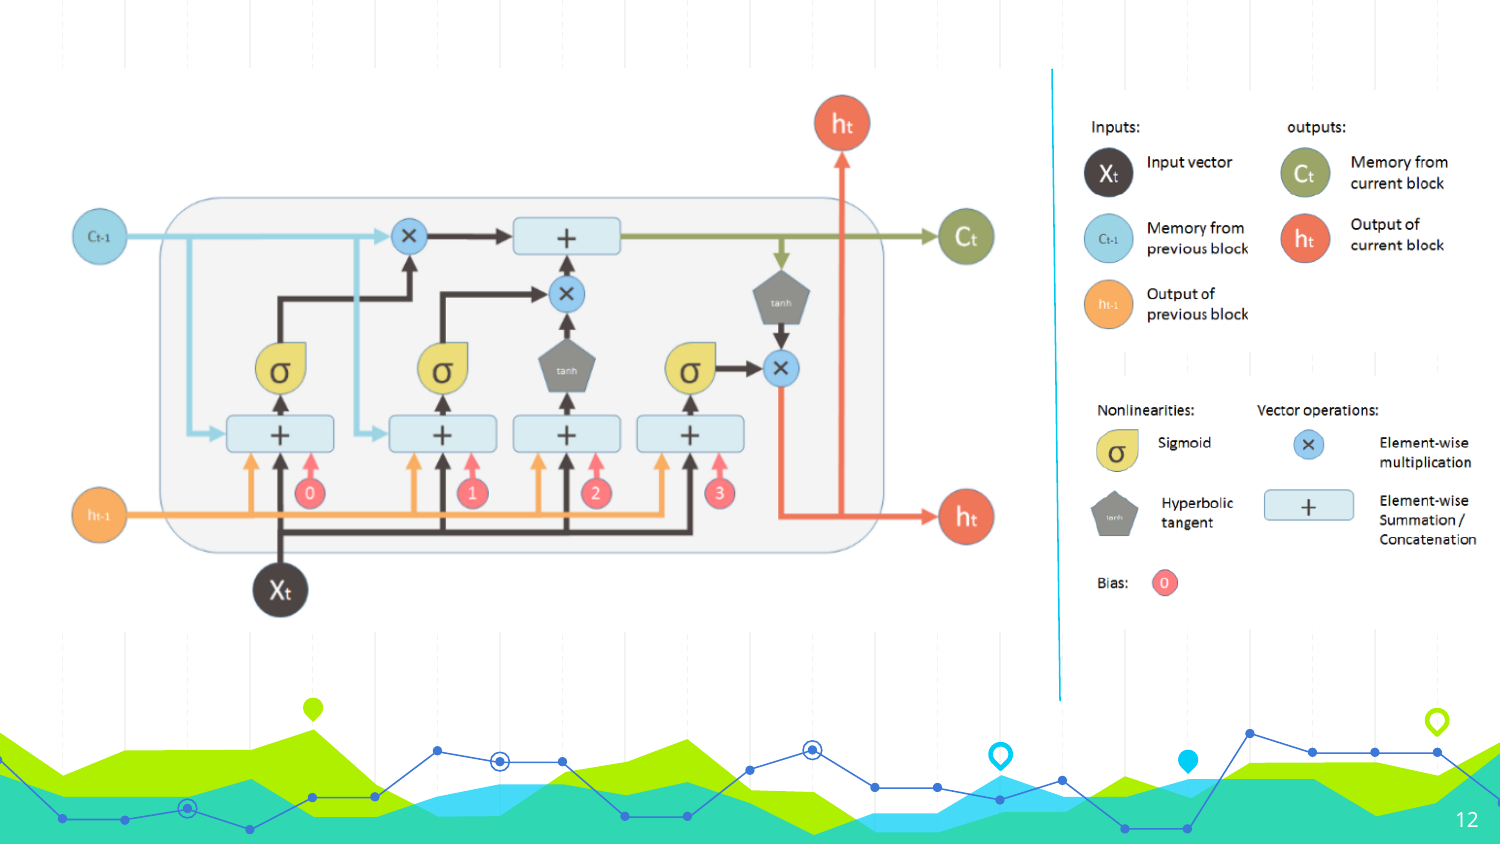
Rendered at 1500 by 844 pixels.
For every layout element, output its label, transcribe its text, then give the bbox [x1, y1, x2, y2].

picture [1061, 68, 1500, 632]
picture [33, 68, 1051, 632]
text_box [1051, 68, 1061, 702]
slide_number 12 [1403, 791, 1494, 844]
